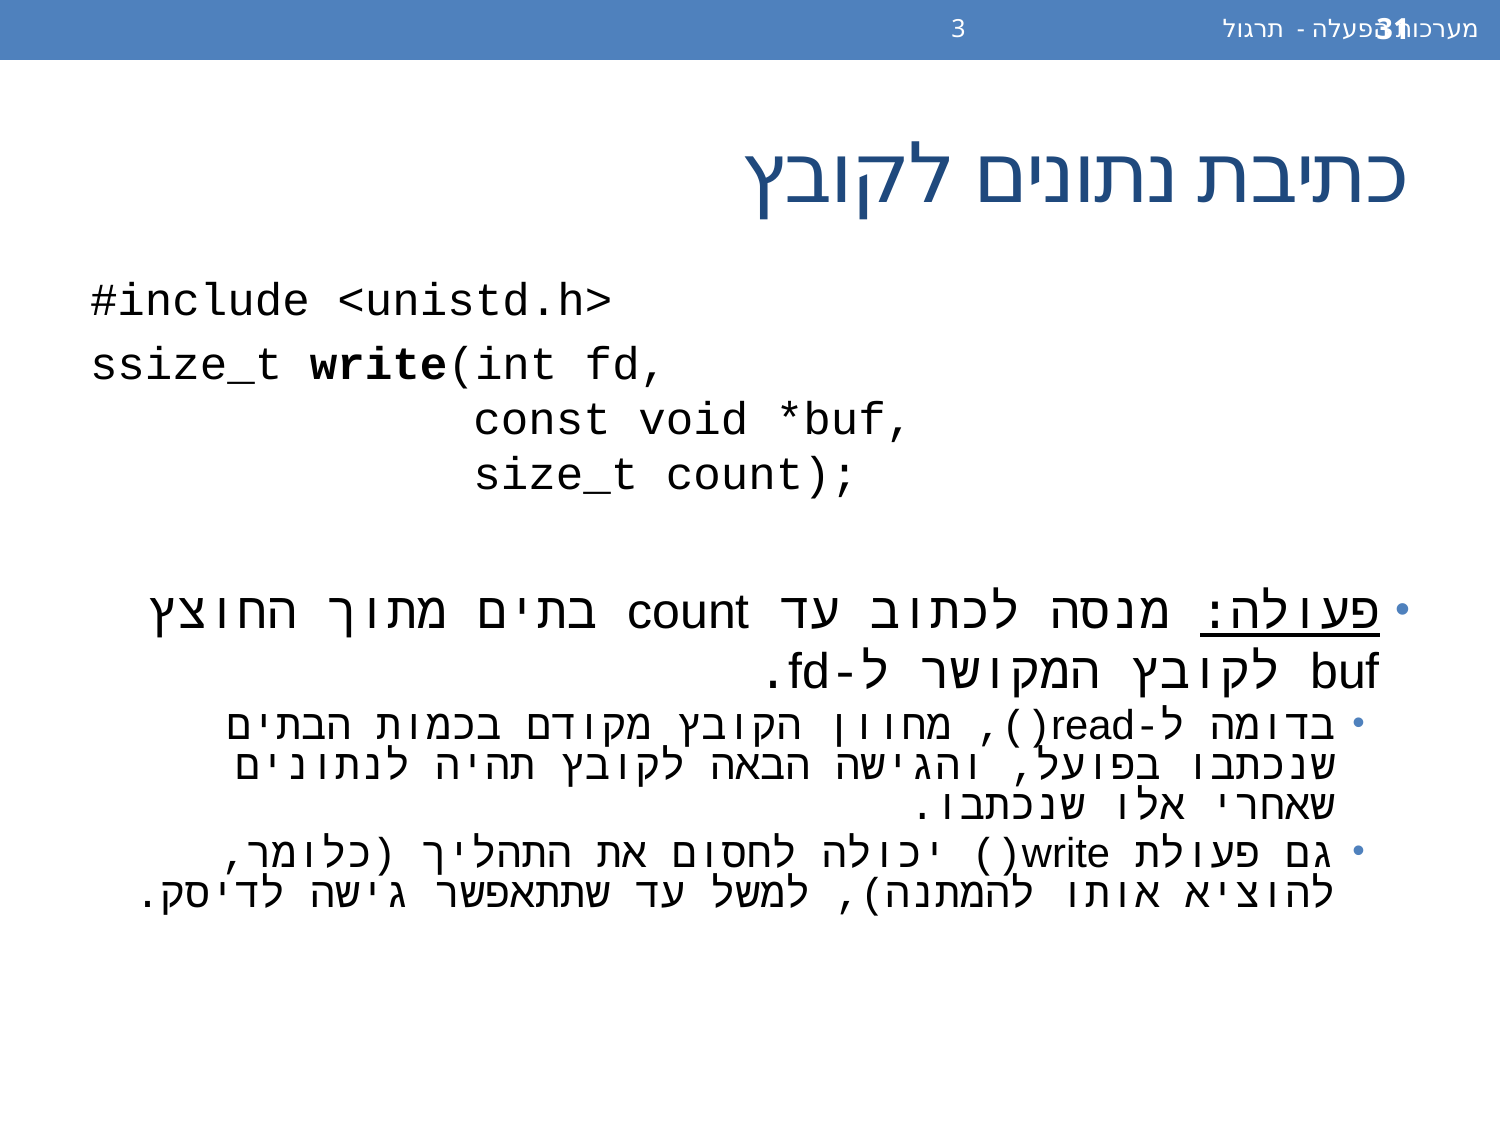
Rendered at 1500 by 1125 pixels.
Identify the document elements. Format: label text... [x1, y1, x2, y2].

title כתיבת נתונים לקובץ [75, 87, 1425, 250]
footer מערכות הפעלה - תרגול 3 [562, 3, 1238, 57]
slide_number 31 [1250, 3, 1425, 57]
list #include <unistd.h> ssize_t write(int fd, const void *buf, size_t count); פעולה: מנסה לכתוב עד count בתים מתוך החוצץ buf לקובץ המקושר ל-fd. בדומה ל-read(), מחוון הקובץ מקודם בכמות הבתים שנכתבו בפועל, והגישה הבאה לקובץ תהיה לנתונים שאחרי אלו שנכתבו. גם פעולת write() יכולה לחסום את התהליך (כלומר, להוציא אותו להמתנה), למשל עד שתתאפשר גישה לדיסק. [75, 262, 1425, 1063]
